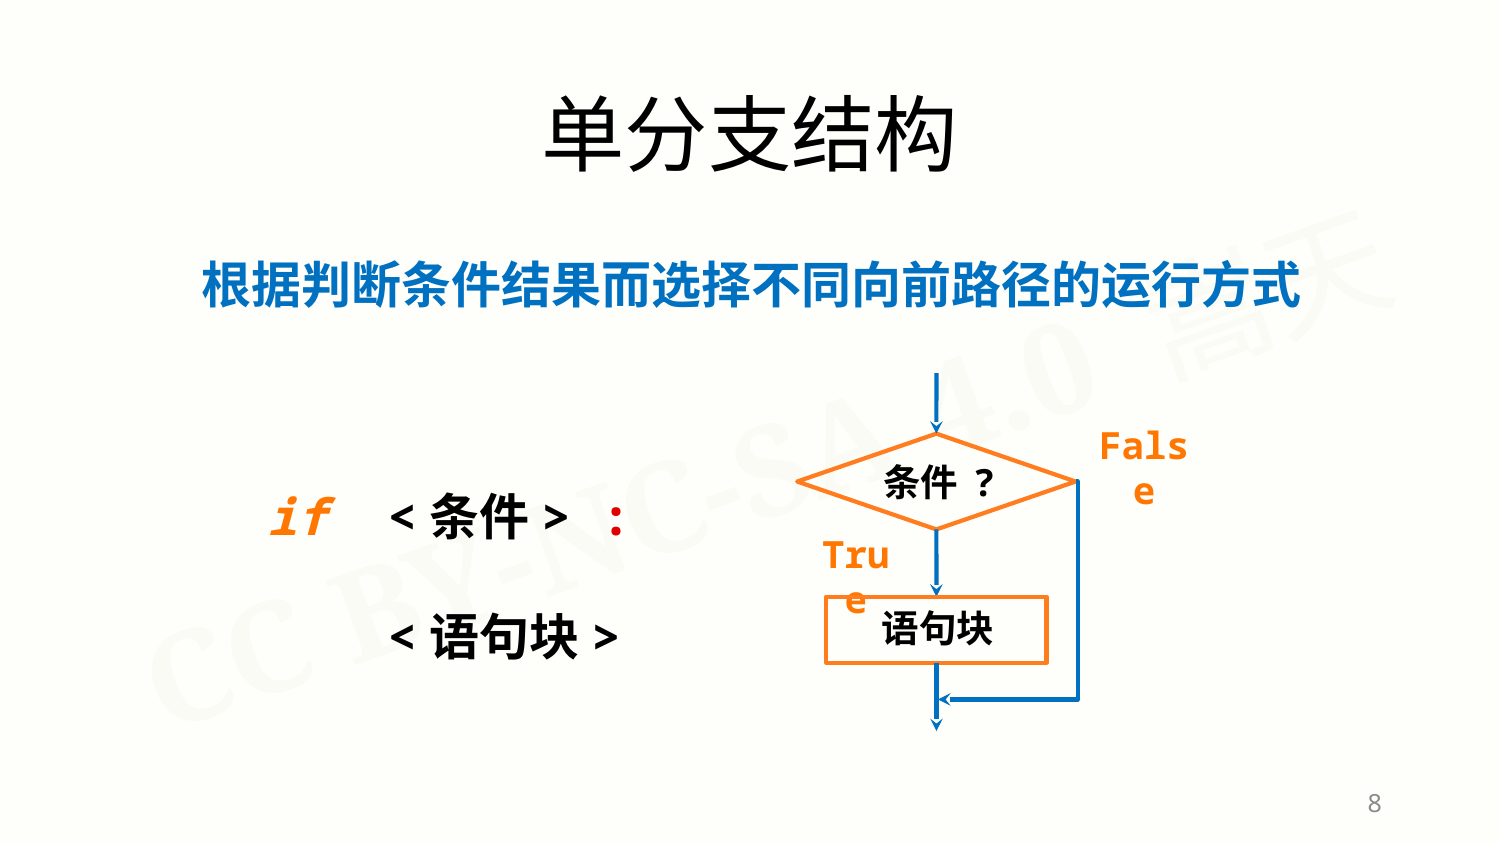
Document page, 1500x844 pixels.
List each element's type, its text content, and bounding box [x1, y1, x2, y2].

text_box False [1073, 414, 1215, 520]
text_box [797, 467, 838, 496]
text_box 根据判断条件结果而选择不同向前路径的运行方式 [1, 215, 1500, 321]
text_box [885, 435, 987, 451]
text_box [1039, 468, 1069, 479]
text_box [882, 511, 932, 528]
text_box 单分支结构 [0, 79, 1500, 211]
text_box if <条件> : <语句块> [252, 414, 630, 678]
text_box 条件 ? [838, 451, 1039, 511]
text_box True [799, 523, 913, 629]
slide_number 8 [1059, 782, 1397, 828]
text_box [826, 596, 932, 674]
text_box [937, 481, 1076, 700]
